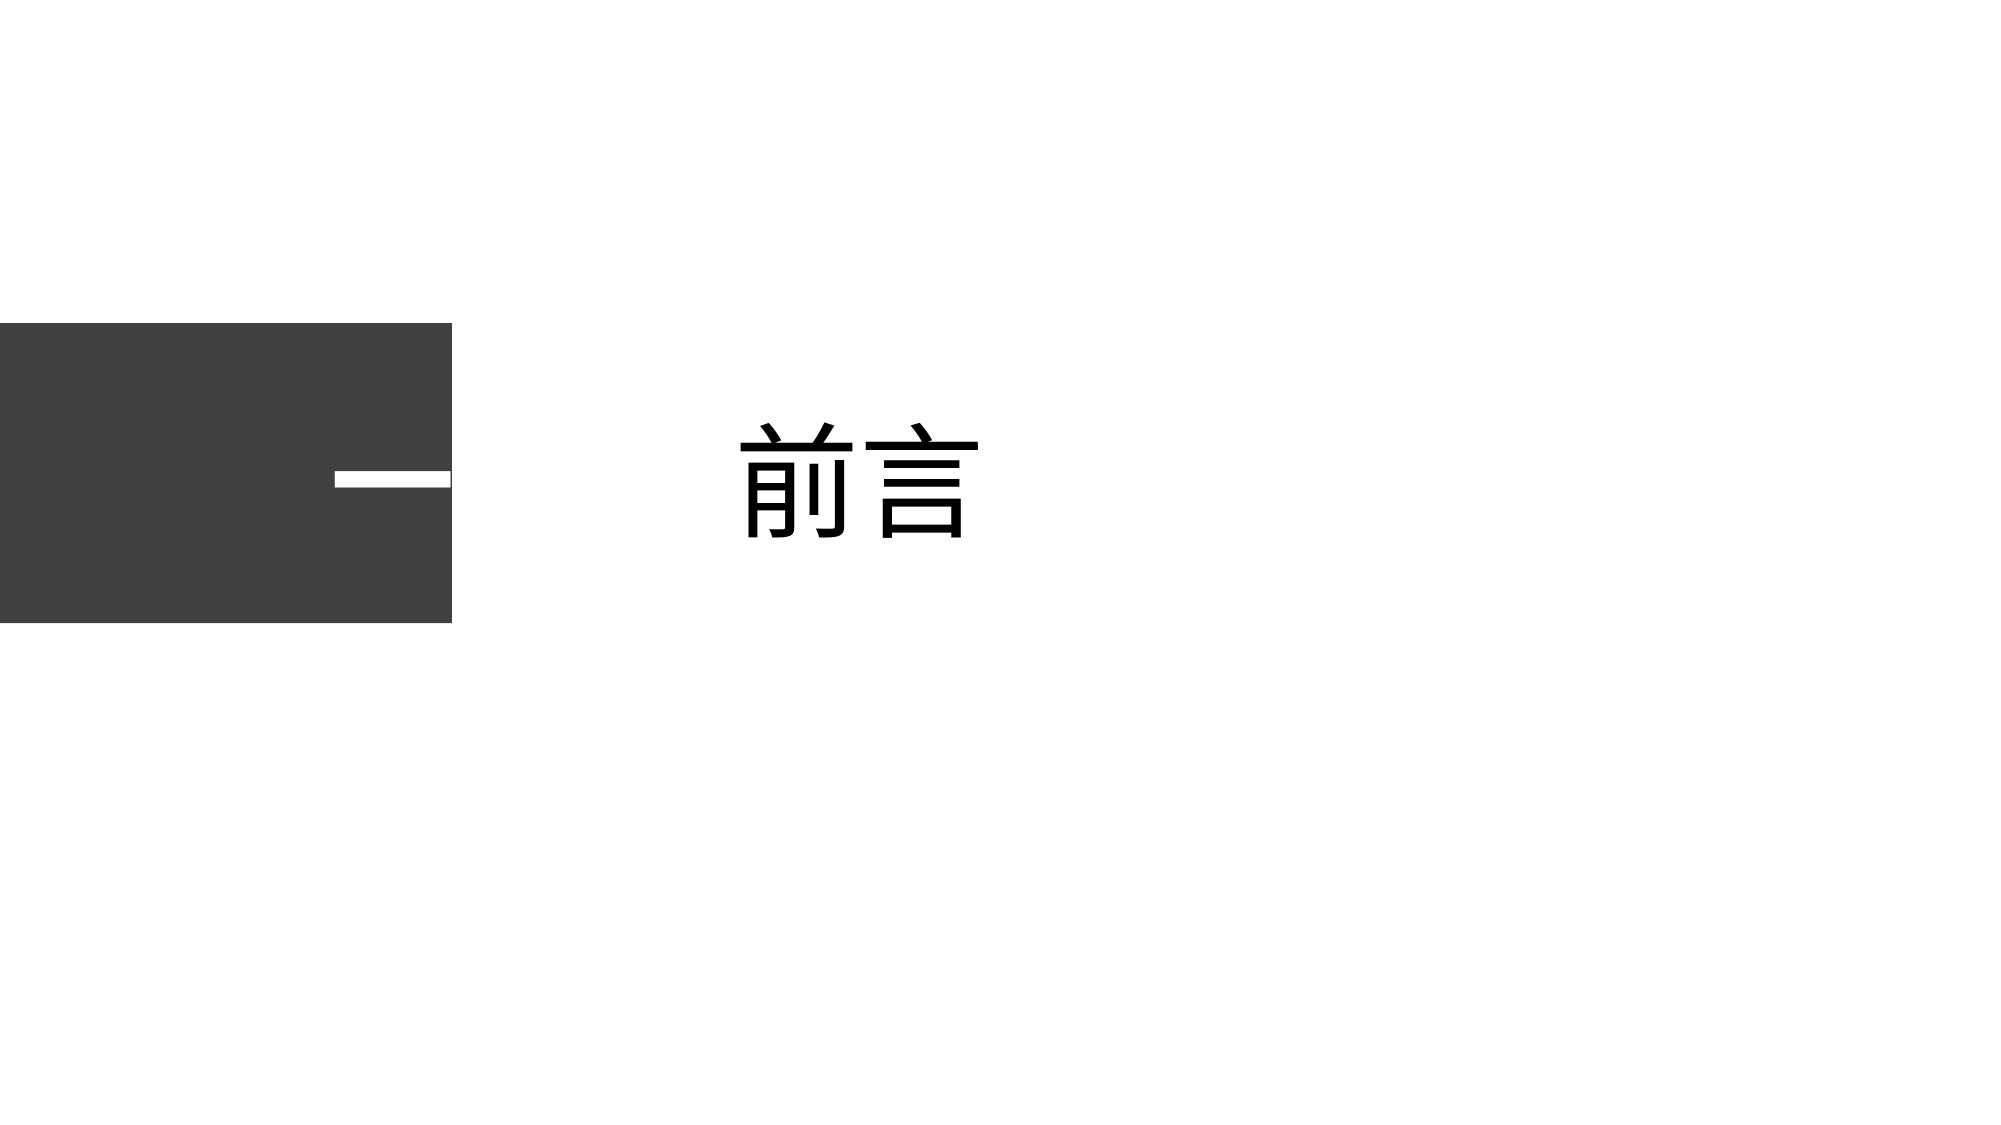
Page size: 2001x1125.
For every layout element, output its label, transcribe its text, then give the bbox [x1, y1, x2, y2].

text_box 一 前言 [315, 395, 1001, 561]
